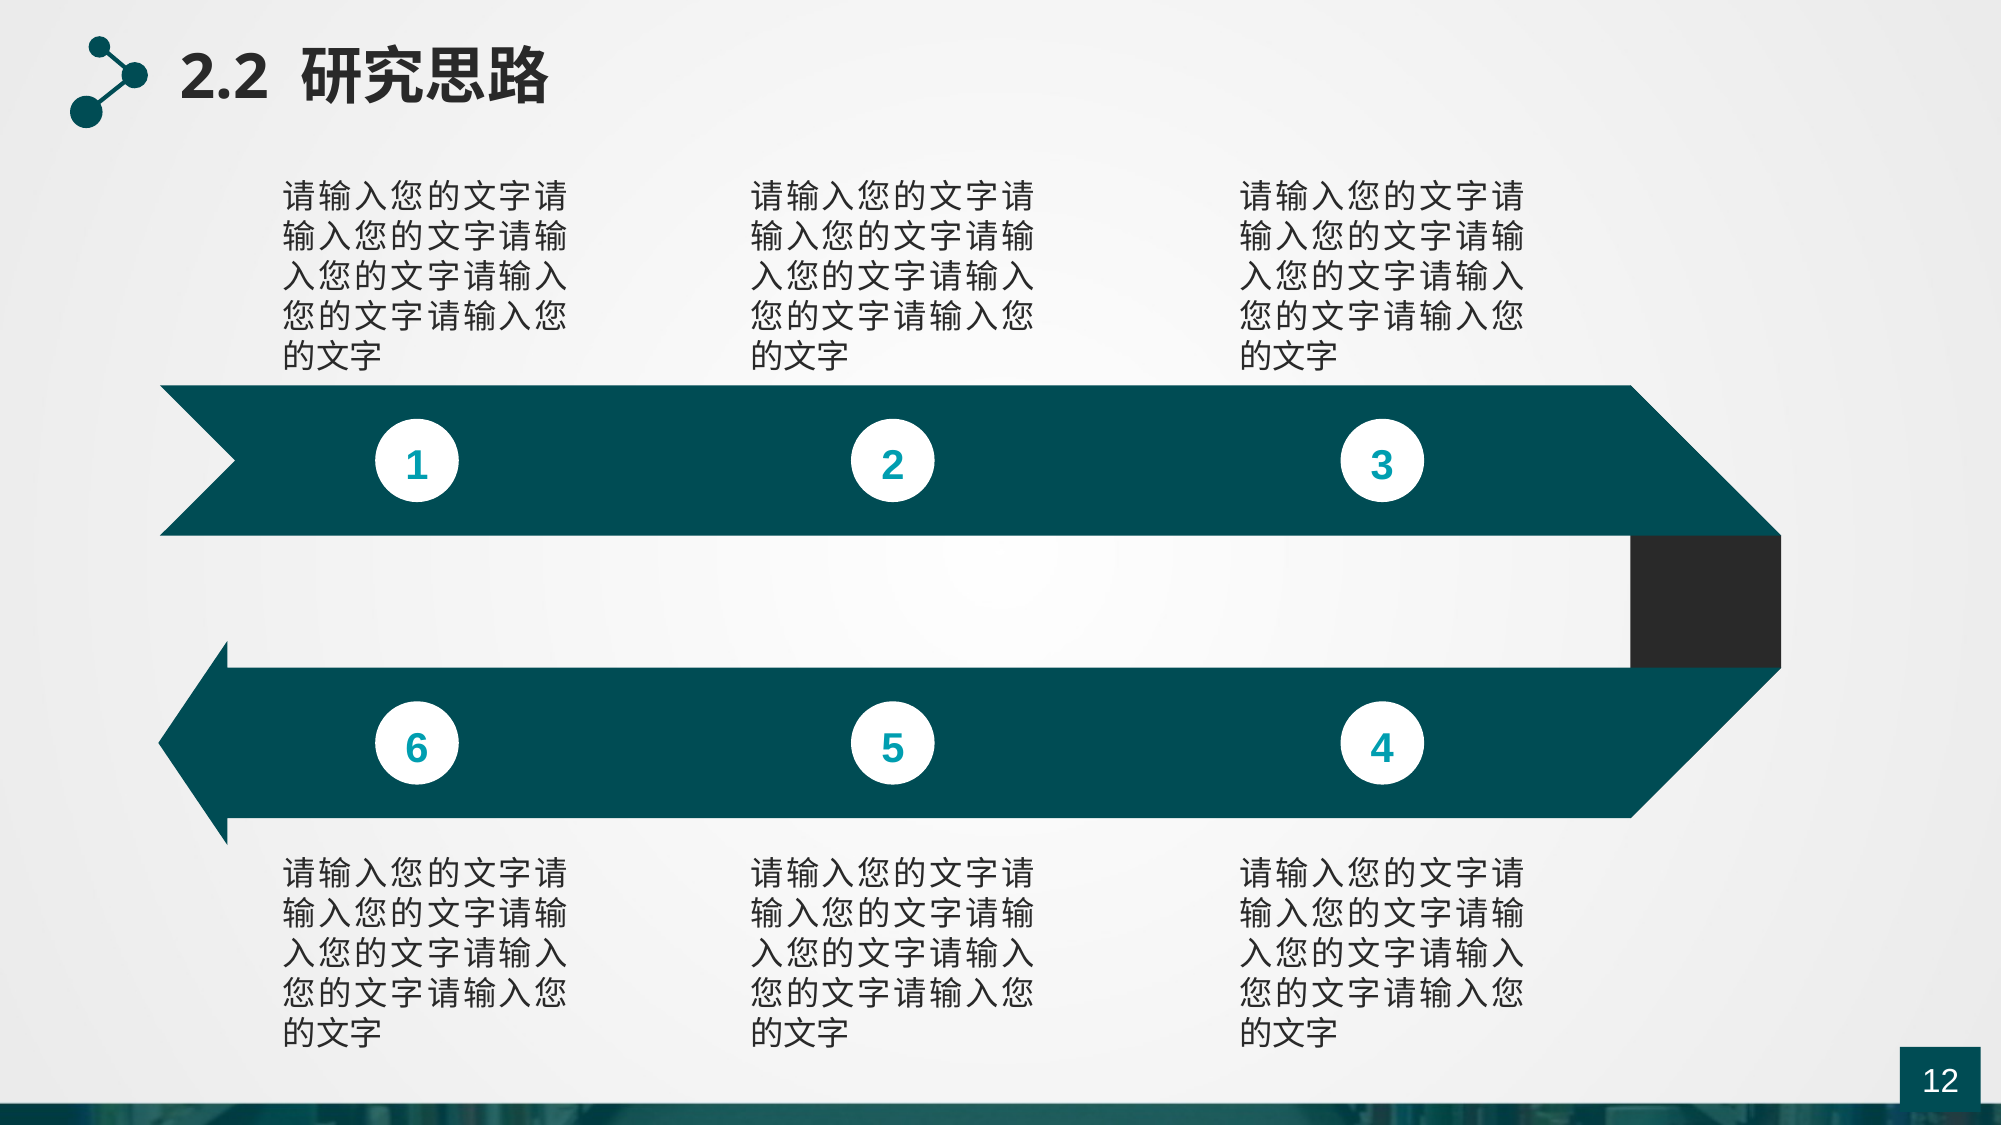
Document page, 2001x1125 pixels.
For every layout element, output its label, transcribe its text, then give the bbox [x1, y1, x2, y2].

text_box 请输入您的文字请输入您的文字请输入您的文字请输入您的文字请输入您的文字 [268, 168, 584, 383]
text_box 请输入您的文字请输入您的文字请输入您的文字请输入您的文字请输入您的文字 [735, 845, 1051, 1060]
text_box 2.2 研究思路 [164, 28, 565, 119]
text_box 1 [375, 418, 459, 503]
text_box [70, 36, 148, 129]
text_box 2 [850, 418, 935, 503]
text_box 请输入您的文字请输入您的文字请输入您的文字请输入您的文字请输入您的文字 [1224, 845, 1540, 1060]
text_box [1630, 536, 1782, 667]
text_box 请输入您的文字请输入您的文字请输入您的文字请输入您的文字请输入您的文字 [1224, 168, 1540, 383]
text_box 请输入您的文字请输入您的文字请输入您的文字请输入您的文字请输入您的文字 [735, 168, 1051, 383]
picture [0, 0, 2001, 1125]
text_box [158, 640, 1782, 846]
text_box 请输入您的文字请输入您的文字请输入您的文字请输入您的文字请输入您的文字 [268, 845, 584, 1060]
text_box 6 [375, 701, 459, 785]
text_box 3 [1340, 418, 1425, 503]
text_box 5 [850, 701, 935, 785]
text_box 4 [1340, 701, 1425, 785]
text_box [159, 385, 1782, 536]
